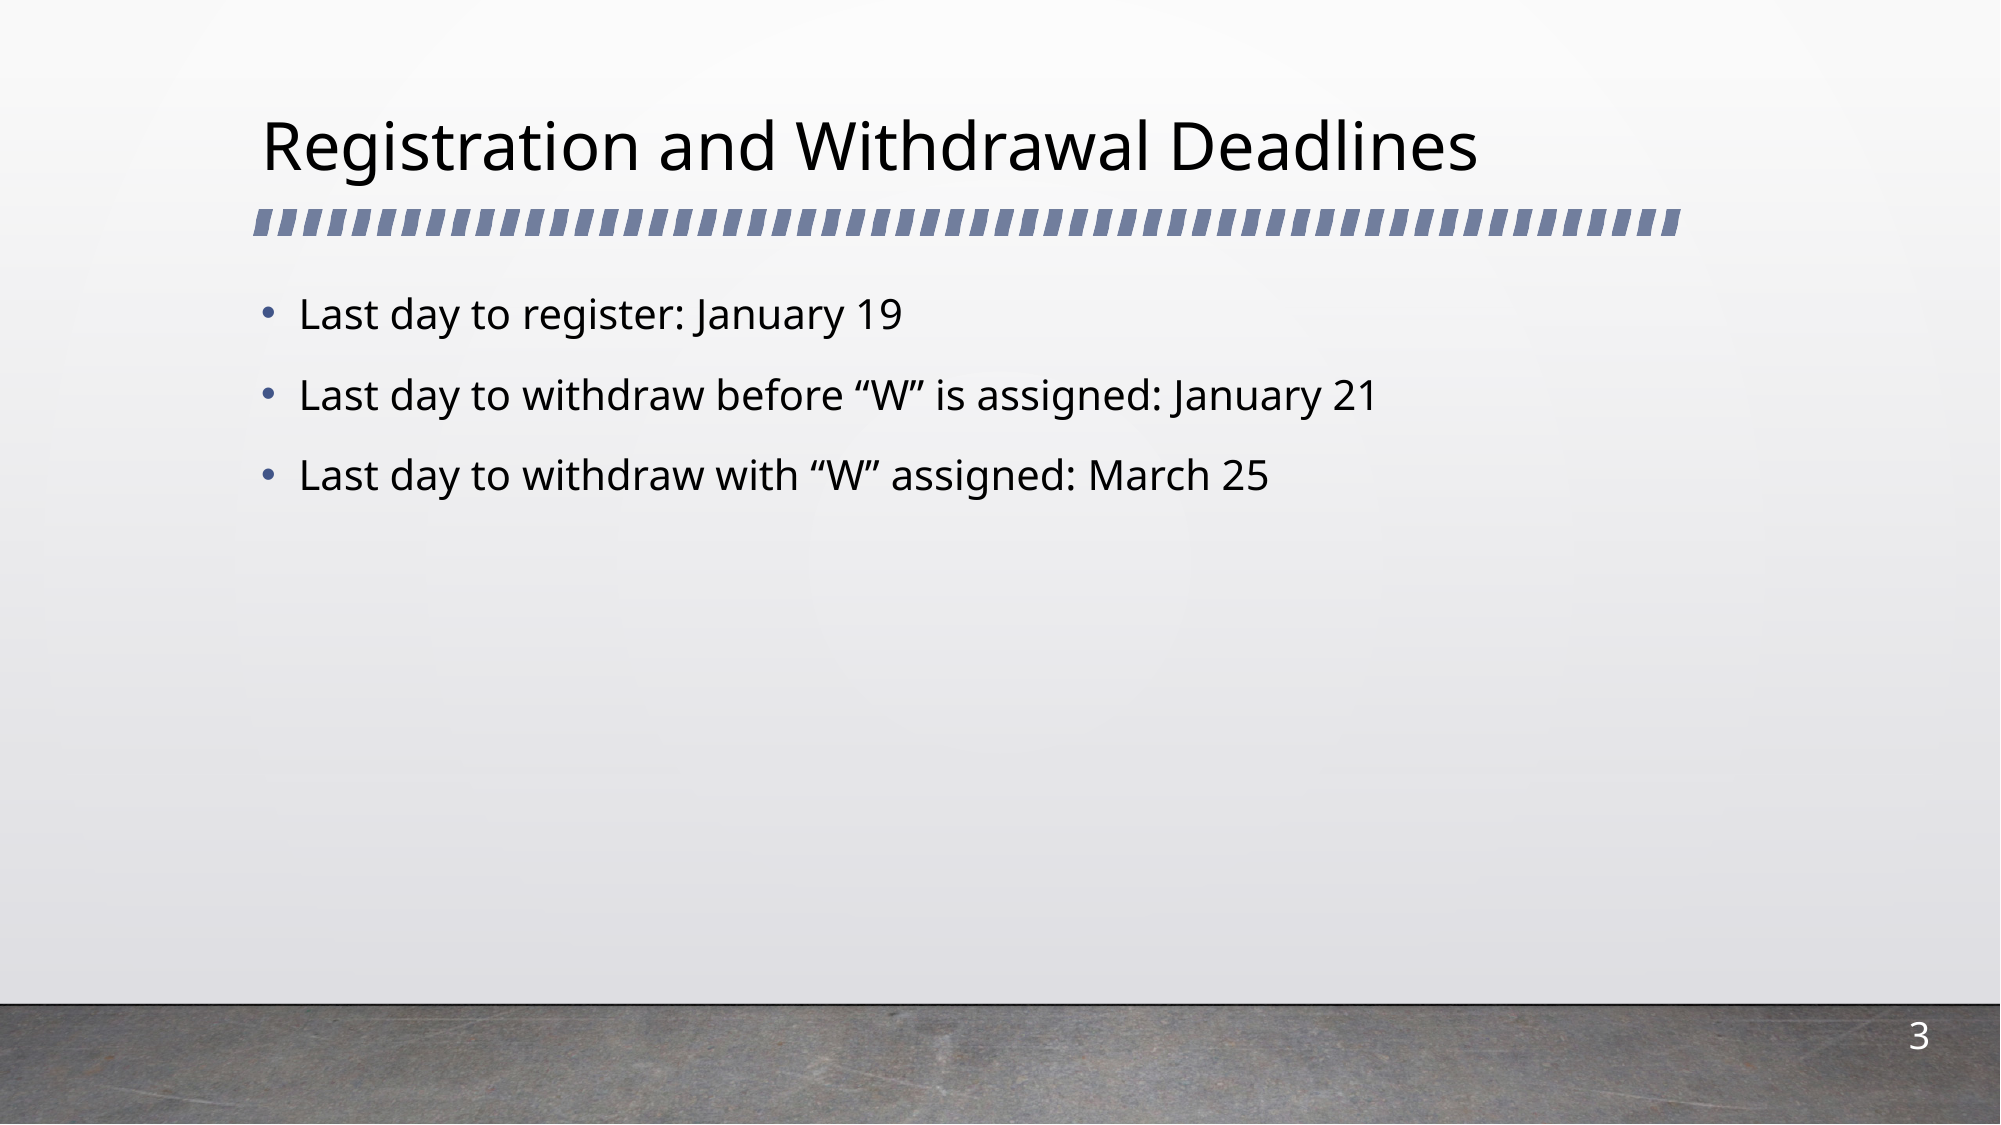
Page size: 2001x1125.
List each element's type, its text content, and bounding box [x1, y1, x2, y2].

title Registration and Withdrawal Deadlines [246, 62, 1685, 235]
list Last day to register: January 19 Last day to withdraw before “W” is assigned: January 21 Last day to withdraw with “W” assigned: March 25 [246, 270, 1684, 915]
picture [0, 1004, 2000, 1124]
